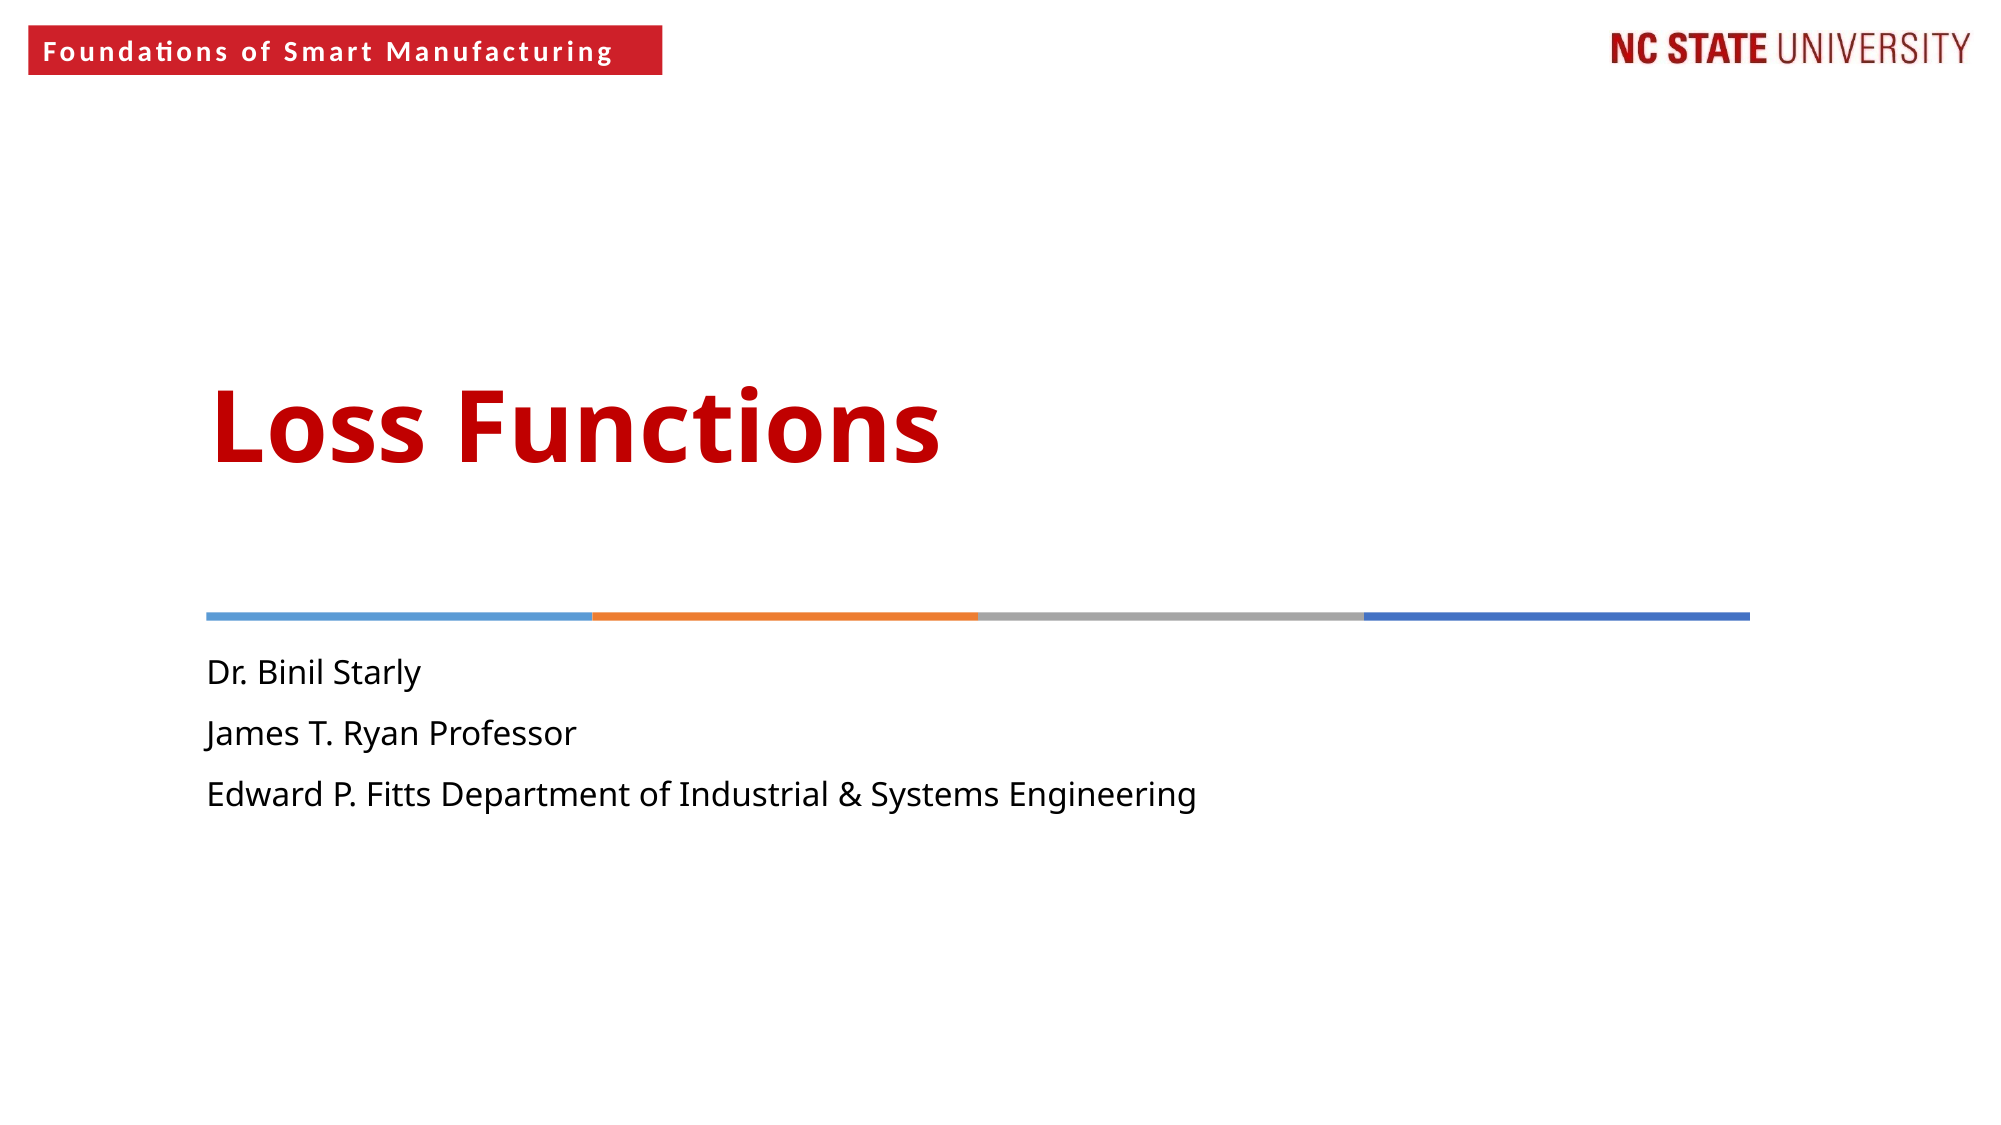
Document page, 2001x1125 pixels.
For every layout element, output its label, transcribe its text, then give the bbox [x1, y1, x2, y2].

text_box Loss Functions [206, 228, 1750, 612]
picture [1609, 30, 1974, 68]
text_box Dr. Binil Starly James T. Ryan Professor Edward P. Fitts Department of Industrial & Systems Engineering [206, 643, 1323, 961]
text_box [206, 612, 1750, 621]
